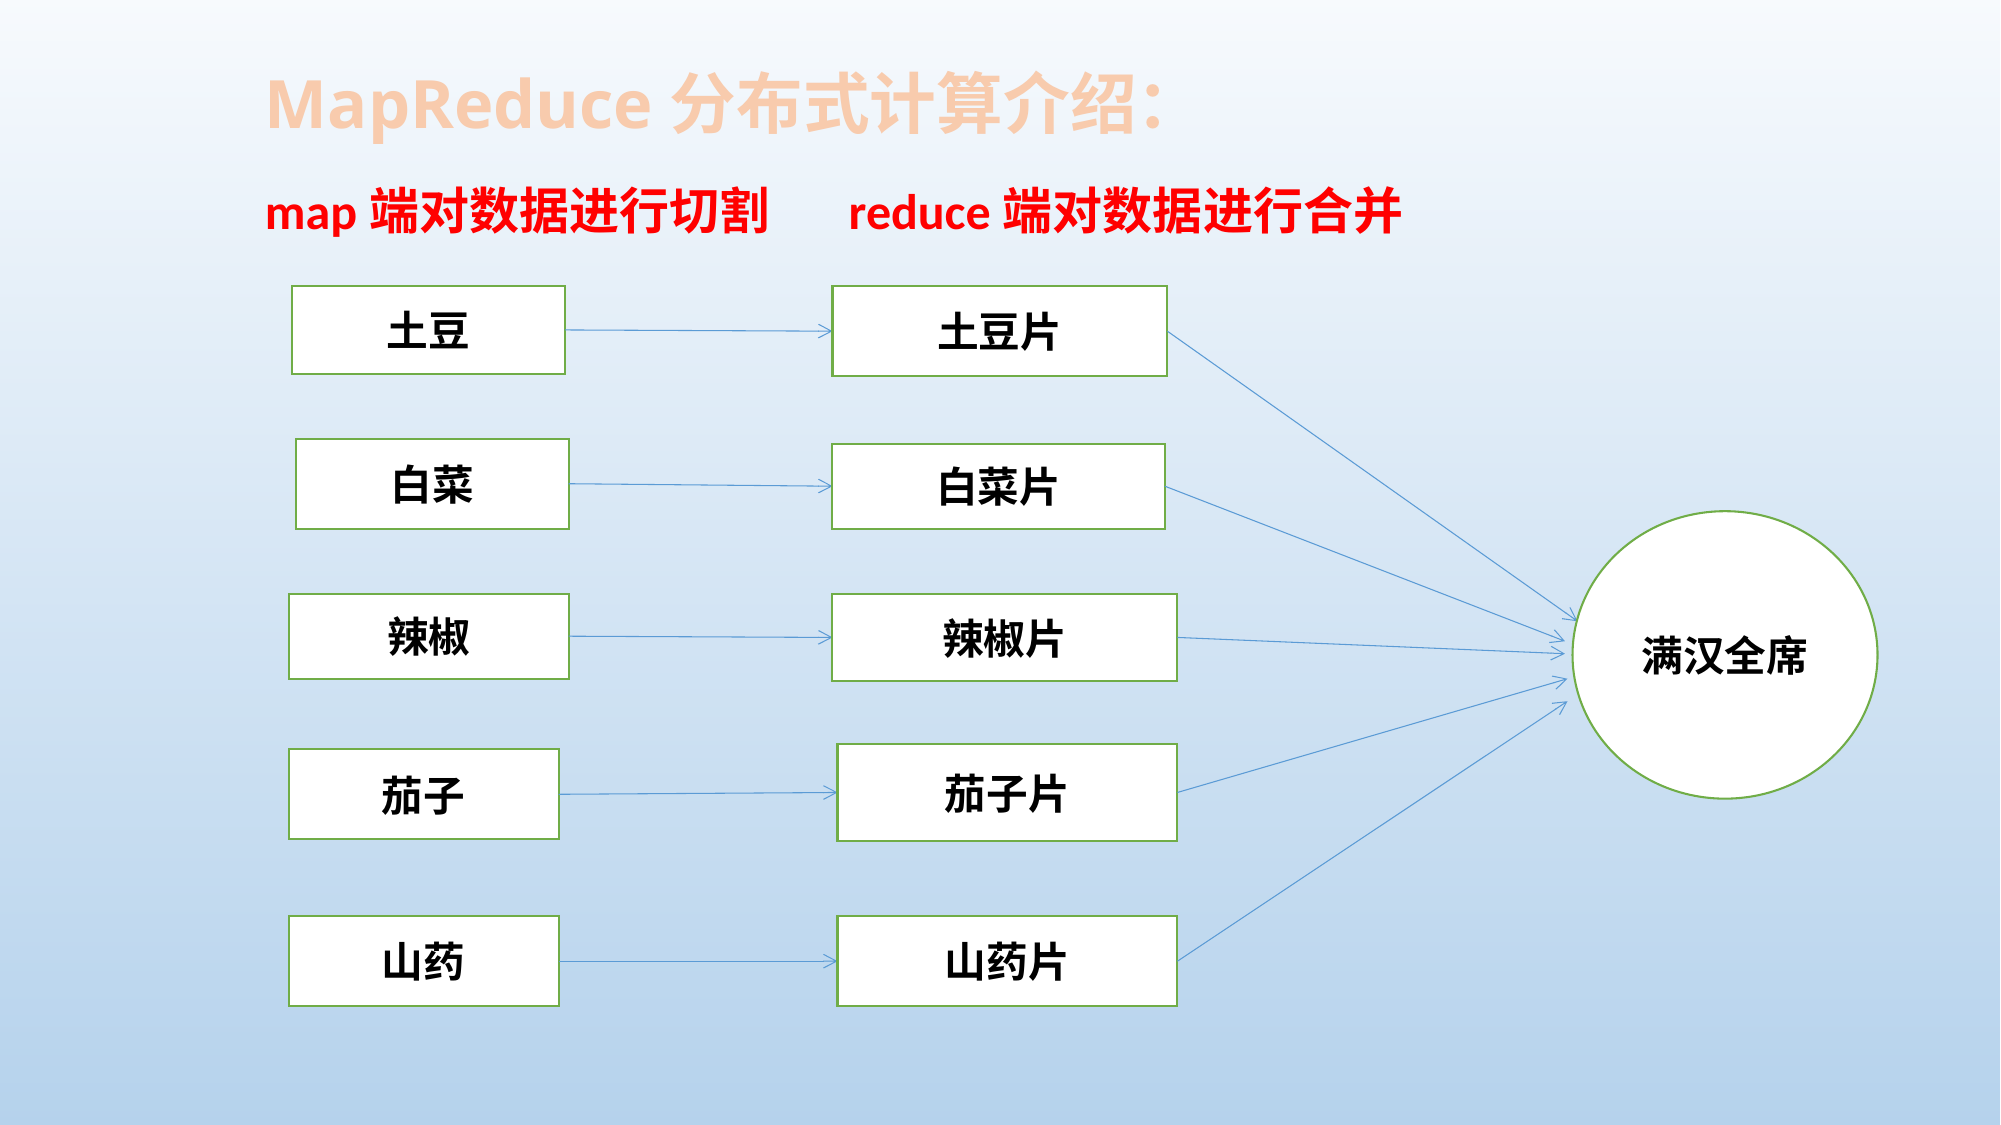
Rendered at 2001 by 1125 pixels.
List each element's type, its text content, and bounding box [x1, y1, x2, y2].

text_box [1177, 637, 1565, 654]
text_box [1177, 701, 1568, 962]
text_box 辣椒 [288, 593, 570, 680]
text_box 白菜片 [831, 443, 1166, 530]
text_box 白菜 [295, 438, 570, 530]
subtitle map端对数据进行切割 reduce端对数据进行合并 [249, 178, 1750, 1033]
text_box 山药片 [836, 915, 1178, 1007]
text_box 土豆片 [831, 285, 1168, 377]
text_box 山药 [288, 915, 560, 1007]
text_box 茄子 [288, 748, 560, 840]
text_box 满汉全席 [1571, 510, 1879, 800]
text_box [1177, 678, 1568, 701]
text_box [1167, 331, 1578, 622]
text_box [1164, 486, 1565, 642]
text_box 辣椒片 [831, 593, 1178, 682]
text_box 土豆 [291, 285, 566, 375]
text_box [568, 483, 833, 487]
title MapReduce分布式计算介绍： [249, 46, 1751, 151]
text_box 茄子片 [836, 743, 1177, 842]
